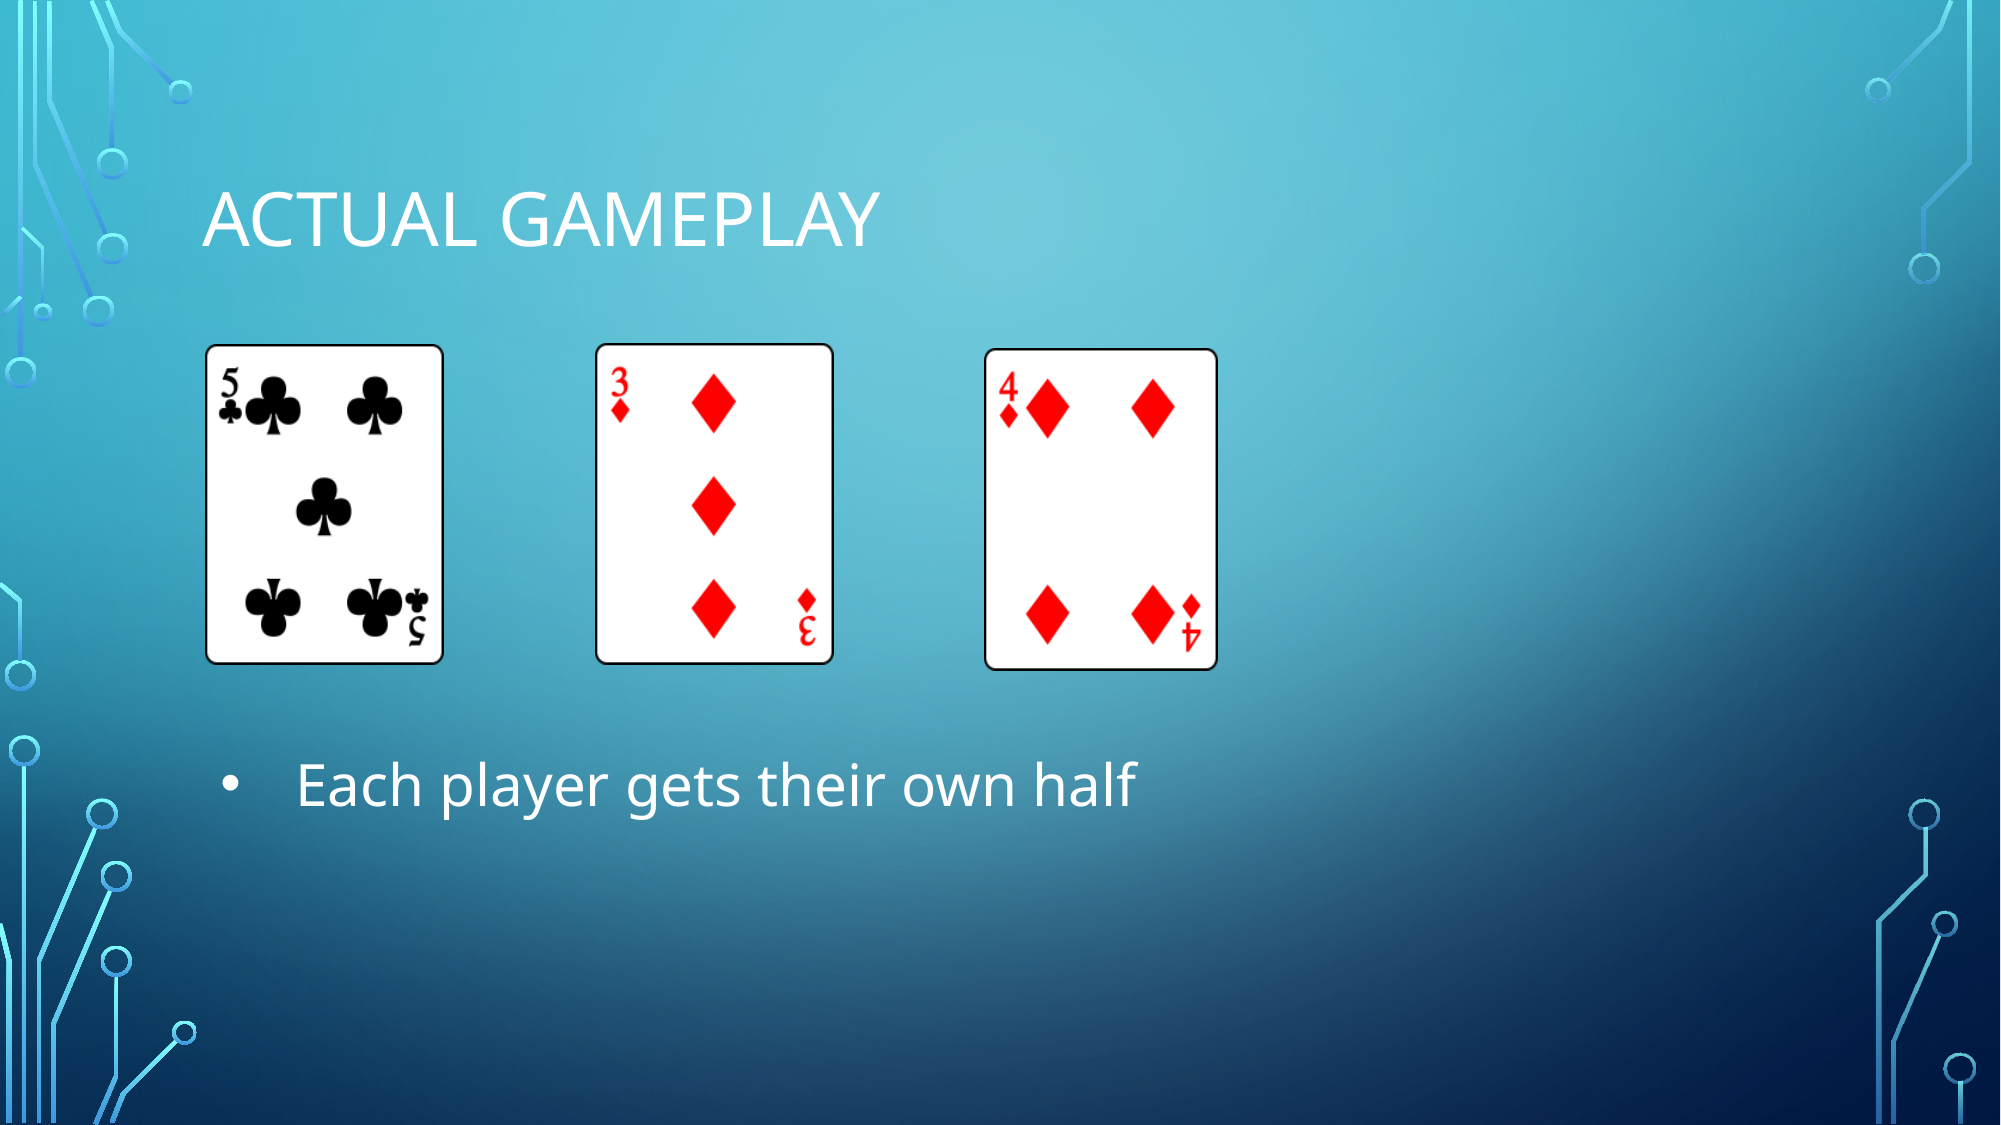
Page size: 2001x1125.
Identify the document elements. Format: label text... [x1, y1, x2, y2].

picture [595, 343, 834, 665]
title ACTUAL GAMEPLAY [187, 101, 1813, 344]
text_box Each player gets their own half [205, 740, 1460, 825]
picture [984, 348, 1218, 671]
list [205, 344, 444, 666]
